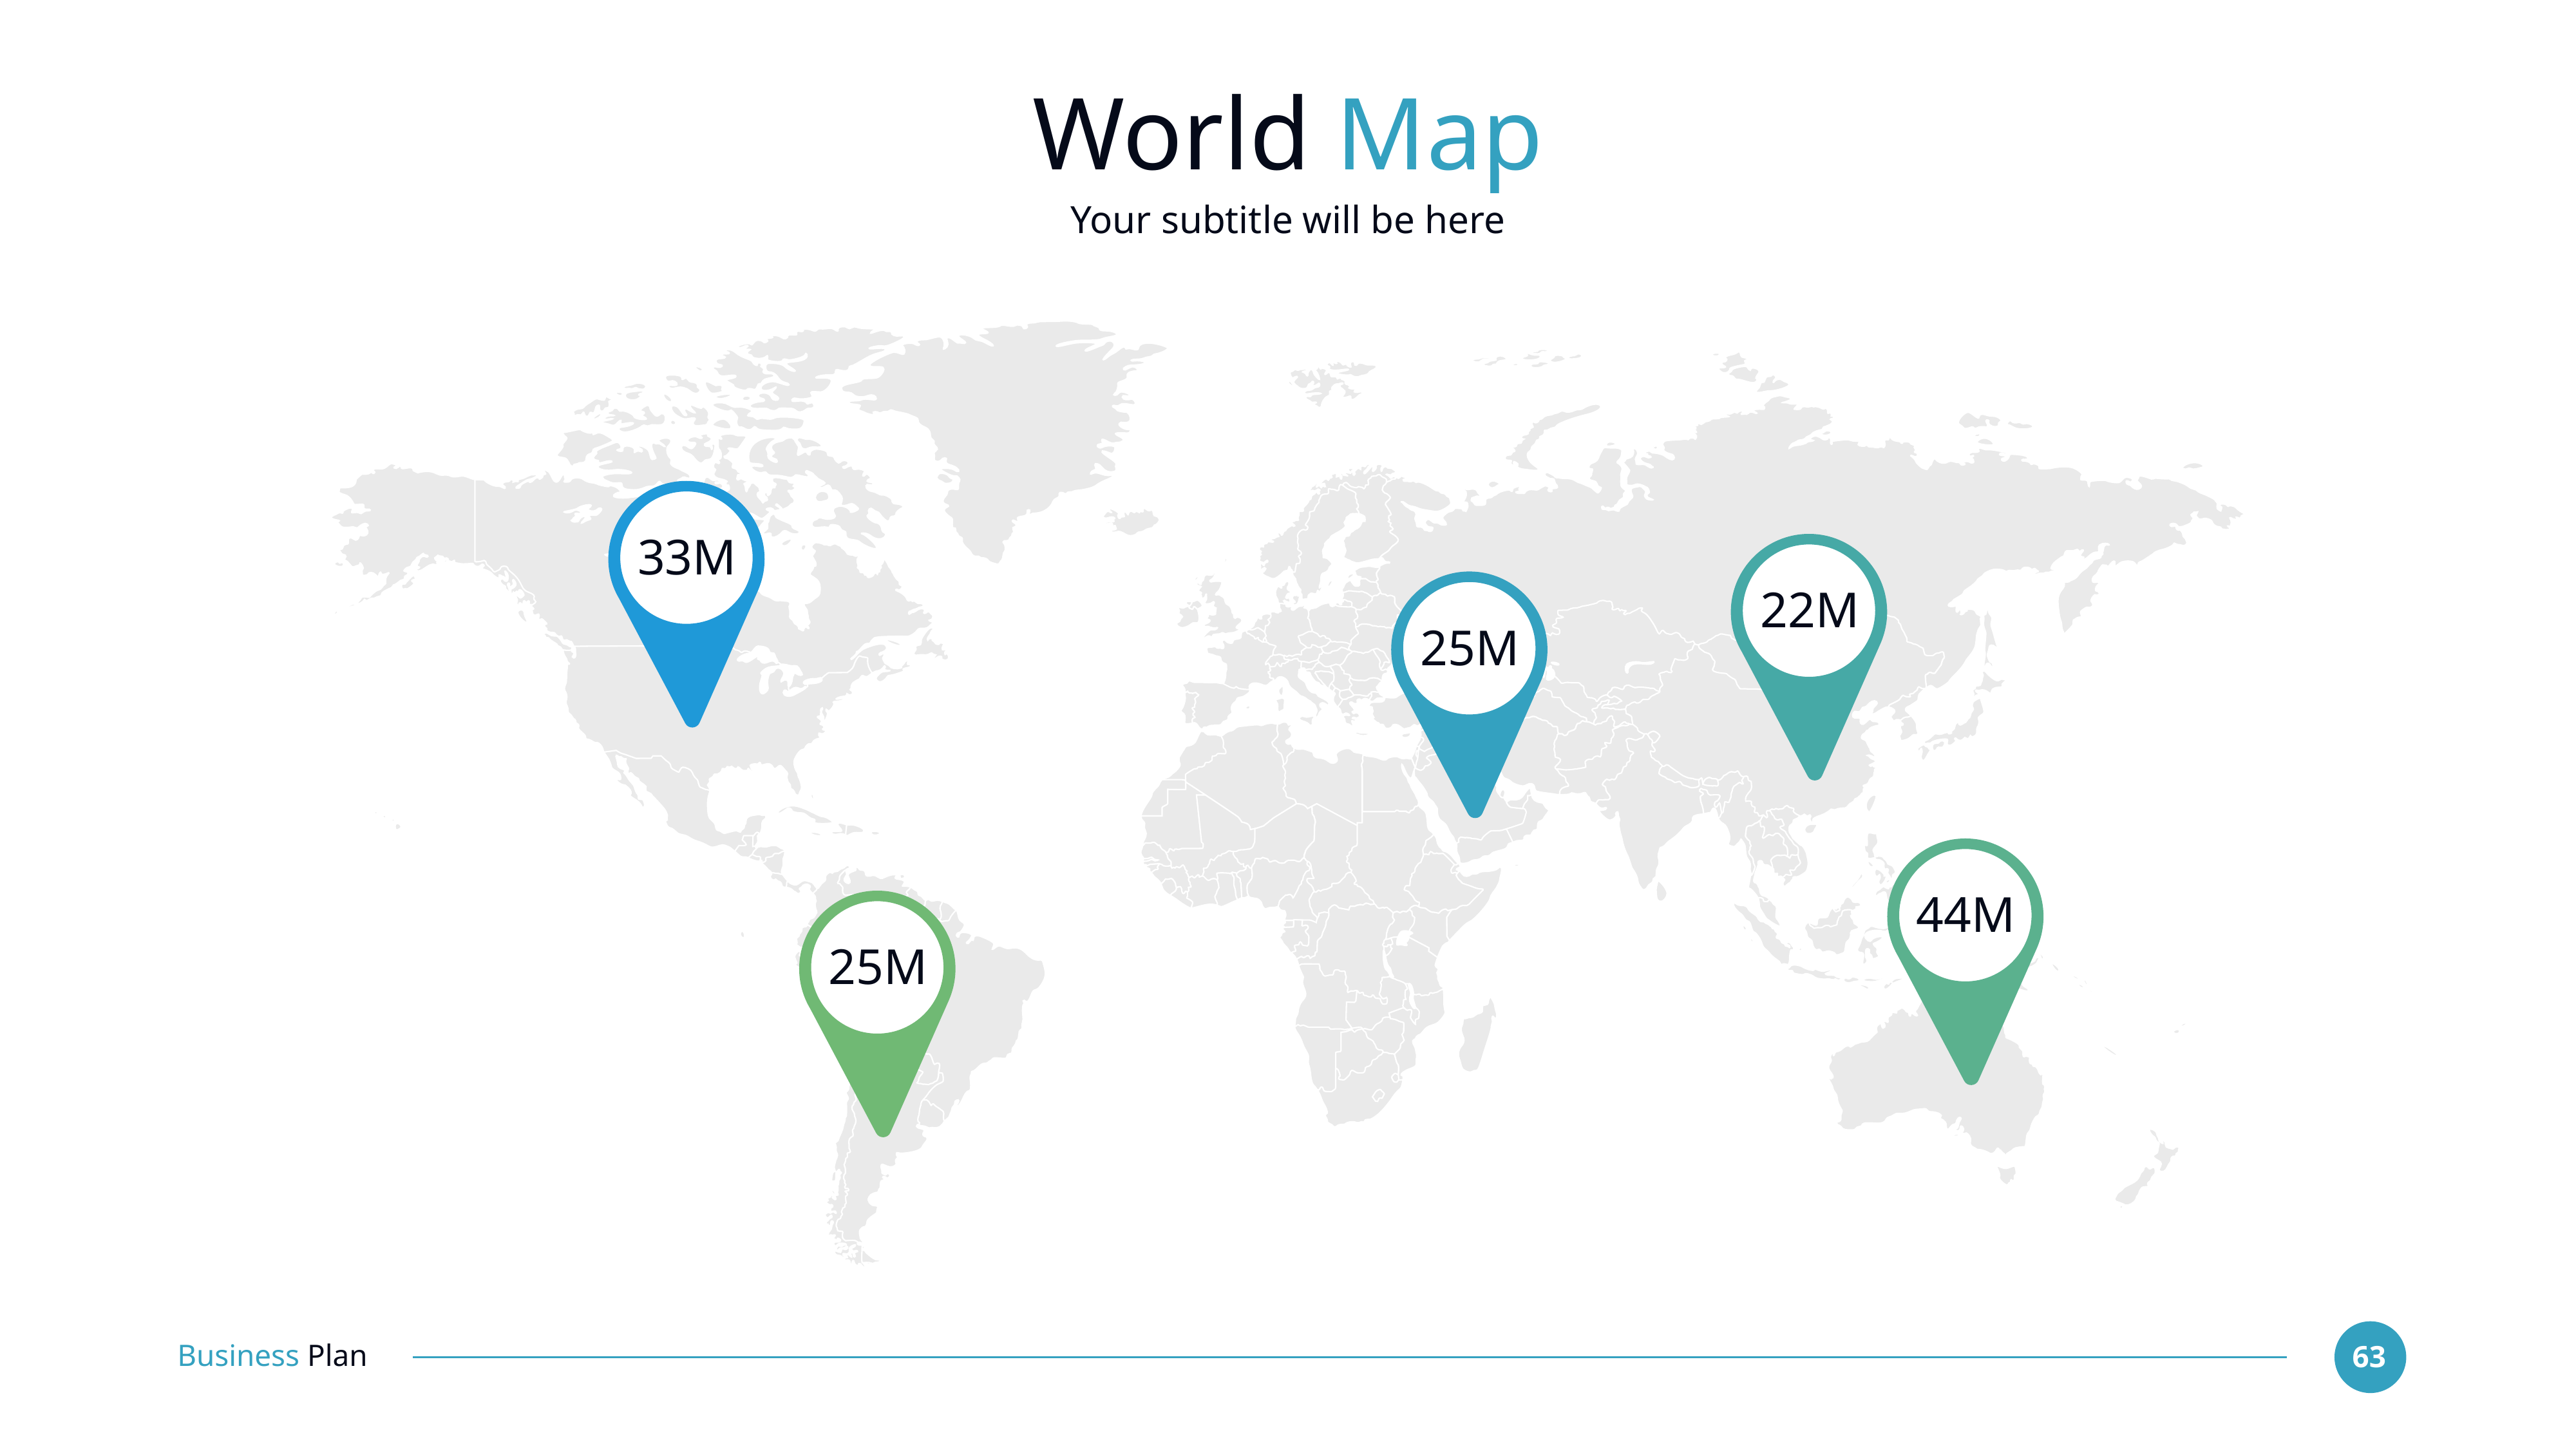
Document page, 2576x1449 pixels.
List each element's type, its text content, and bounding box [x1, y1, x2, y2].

title World Map [177, 70, 2399, 193]
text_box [330, 320, 2246, 1269]
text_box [1730, 529, 1889, 782]
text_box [608, 476, 766, 730]
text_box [1887, 833, 2045, 1087]
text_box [1390, 567, 1549, 820]
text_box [799, 886, 957, 1139]
list Your subtitle will be here [177, 196, 2399, 243]
